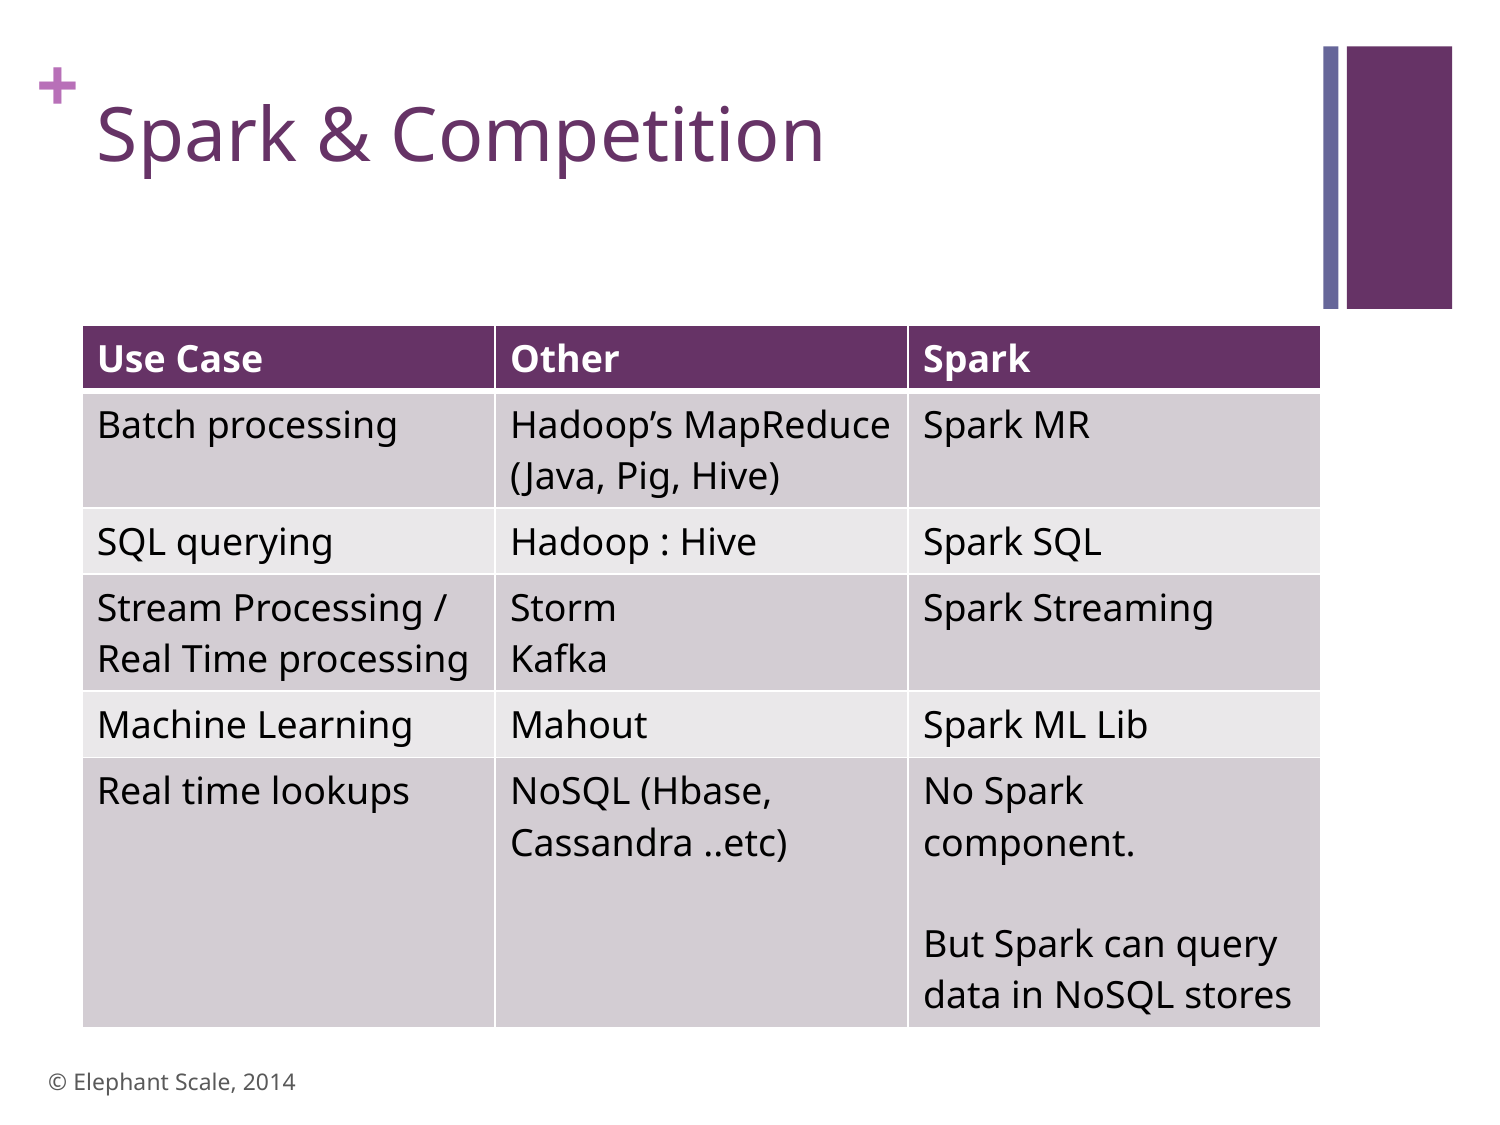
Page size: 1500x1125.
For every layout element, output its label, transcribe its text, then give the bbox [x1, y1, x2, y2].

table_cell Batch processing [83, 394, 494, 507]
table_cell SQL querying [83, 509, 494, 573]
table_cell Storm Kafka [496, 575, 907, 690]
table_cell Spark SQL [909, 509, 1320, 573]
footer © Elephant Scale, 2014 [33, 1053, 1038, 1114]
table_header Use Case [83, 326, 494, 388]
table_cell Spark ML Lib [909, 692, 1320, 757]
table_cell Hadoop’s MapReduce (Java, Pig, Hive) [496, 394, 907, 507]
table_cell Hadoop : Hive [496, 509, 907, 573]
table_cell Mahout [496, 692, 907, 757]
table_cell Real time lookups [83, 758, 494, 1027]
table_cell Spark MR [909, 394, 1320, 507]
title Spark & Competition [81, 79, 1322, 263]
table_cell No Spark component. But Spark can query data in NoSQL stores [909, 758, 1320, 1027]
table_cell NoSQL (Hbase, Cassandra ..etc) [496, 758, 907, 1027]
table_header Other [496, 326, 907, 388]
table_cell Stream Processing / Real Time processing [83, 575, 494, 690]
table_cell Spark Streaming [909, 575, 1320, 690]
table_header Spark [909, 326, 1320, 388]
table_cell Machine Learning [83, 692, 494, 757]
